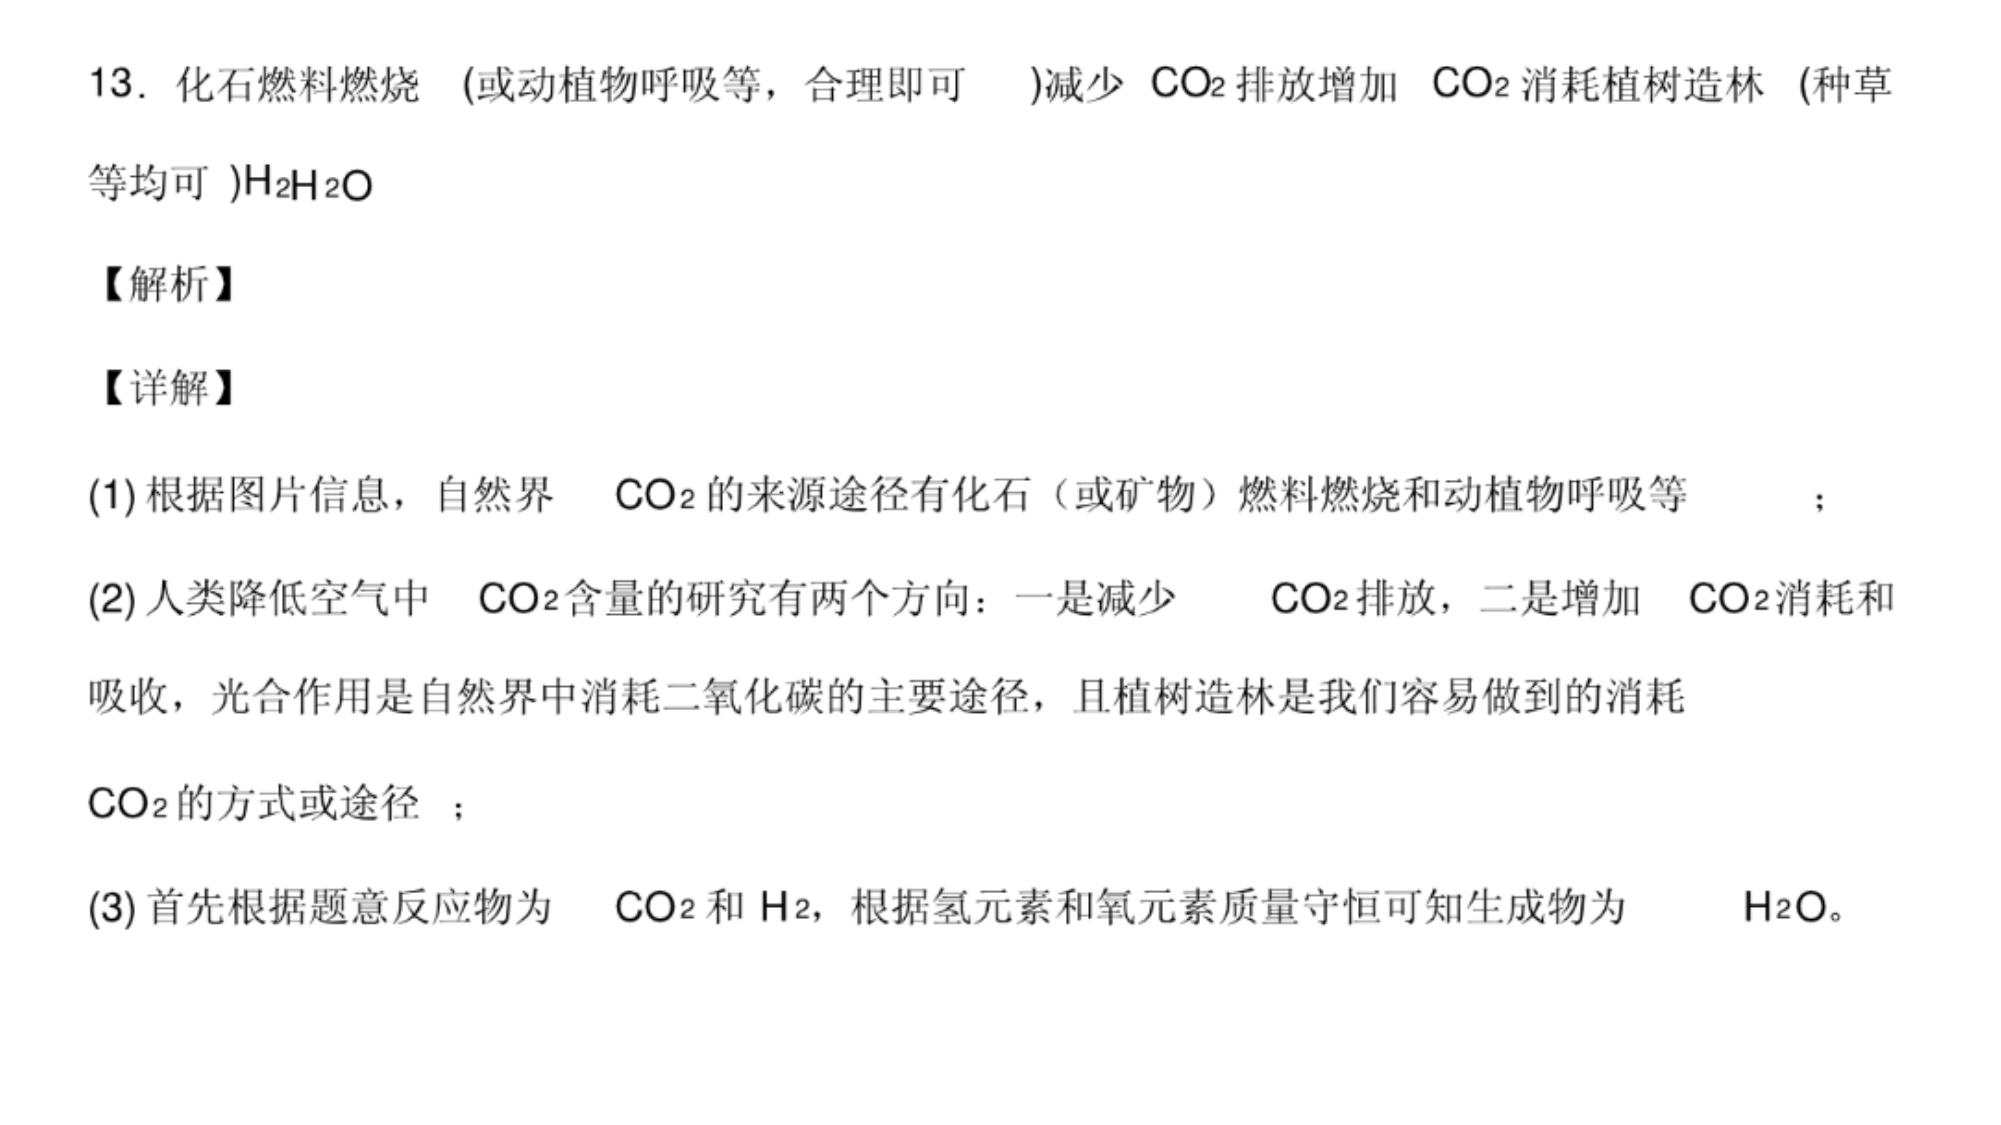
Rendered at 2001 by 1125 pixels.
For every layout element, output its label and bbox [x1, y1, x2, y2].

picture [61, 54, 1897, 955]
